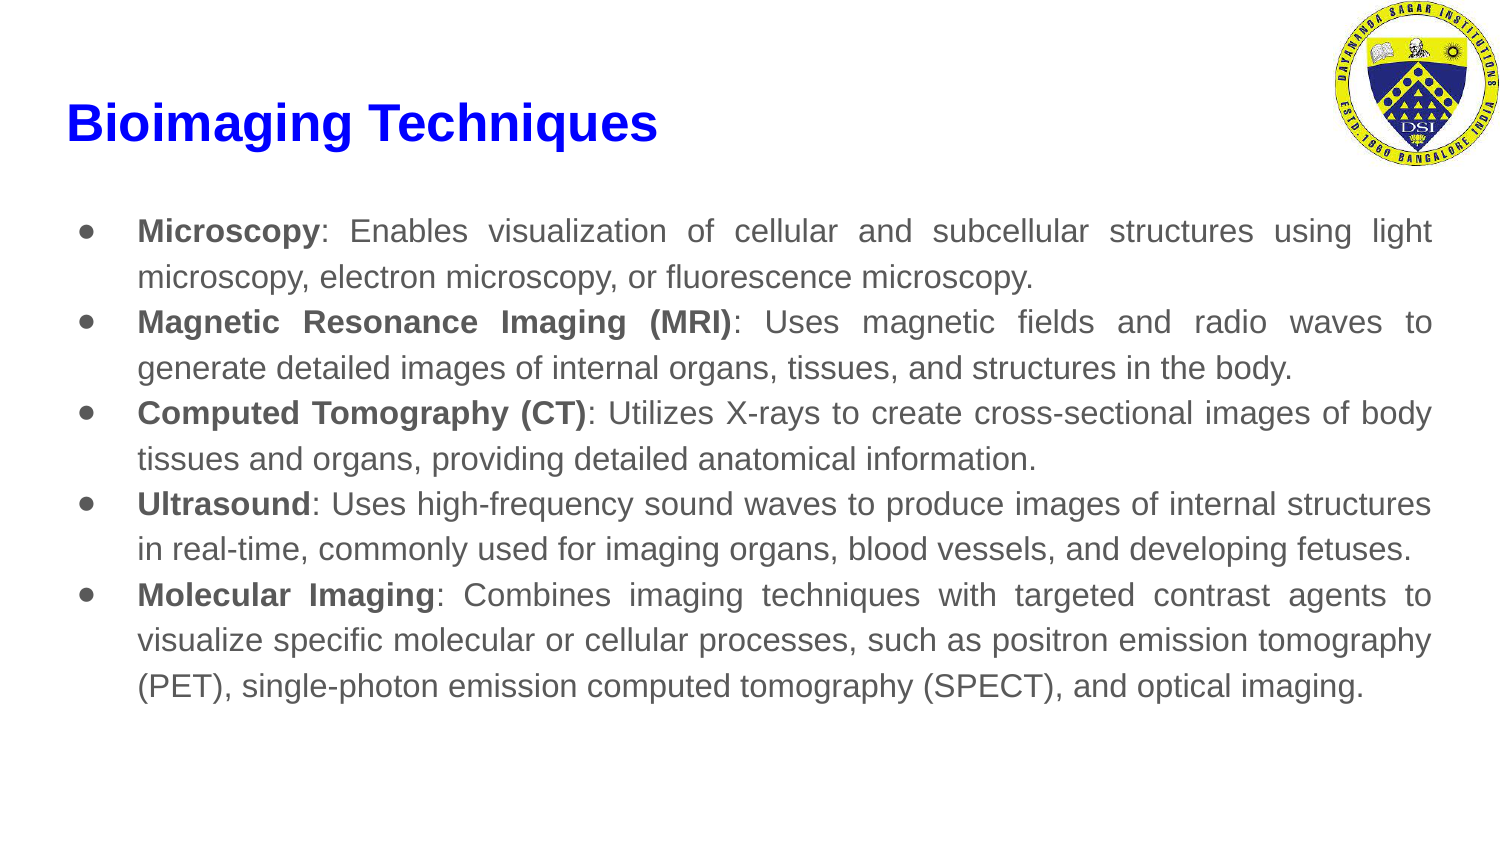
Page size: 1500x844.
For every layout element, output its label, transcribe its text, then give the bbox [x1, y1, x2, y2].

list Microscopy: Enables visualization of cellular and subcellular structures using light microscopy, electron microscopy, or fluorescence microscopy. Magnetic Resonance Imaging (MRI): Uses magnetic fields and radio waves to generate detailed images of internal organs, tissues, and structures in the body. Computed Tomography (CT): Utilizes X-rays to create cross-sectional images of body tissues and organs, providing detailed anatomical information. Ultrasound: Uses high-frequency sound waves to produce images of internal structures in real-time, commonly used for imaging organs, blood vessels, and developing fetuses. Molecular Imaging: Combines imaging techniques with targeted contrast agents to visualize specific molecular or cellular processes, such as positron emission tomography (PET), single-photon emission computed tomography (SPECT), and optical imaging. [51, 189, 1449, 750]
title Bioimaging Techniques [51, 72, 1449, 167]
picture [1333, 0, 1500, 167]
